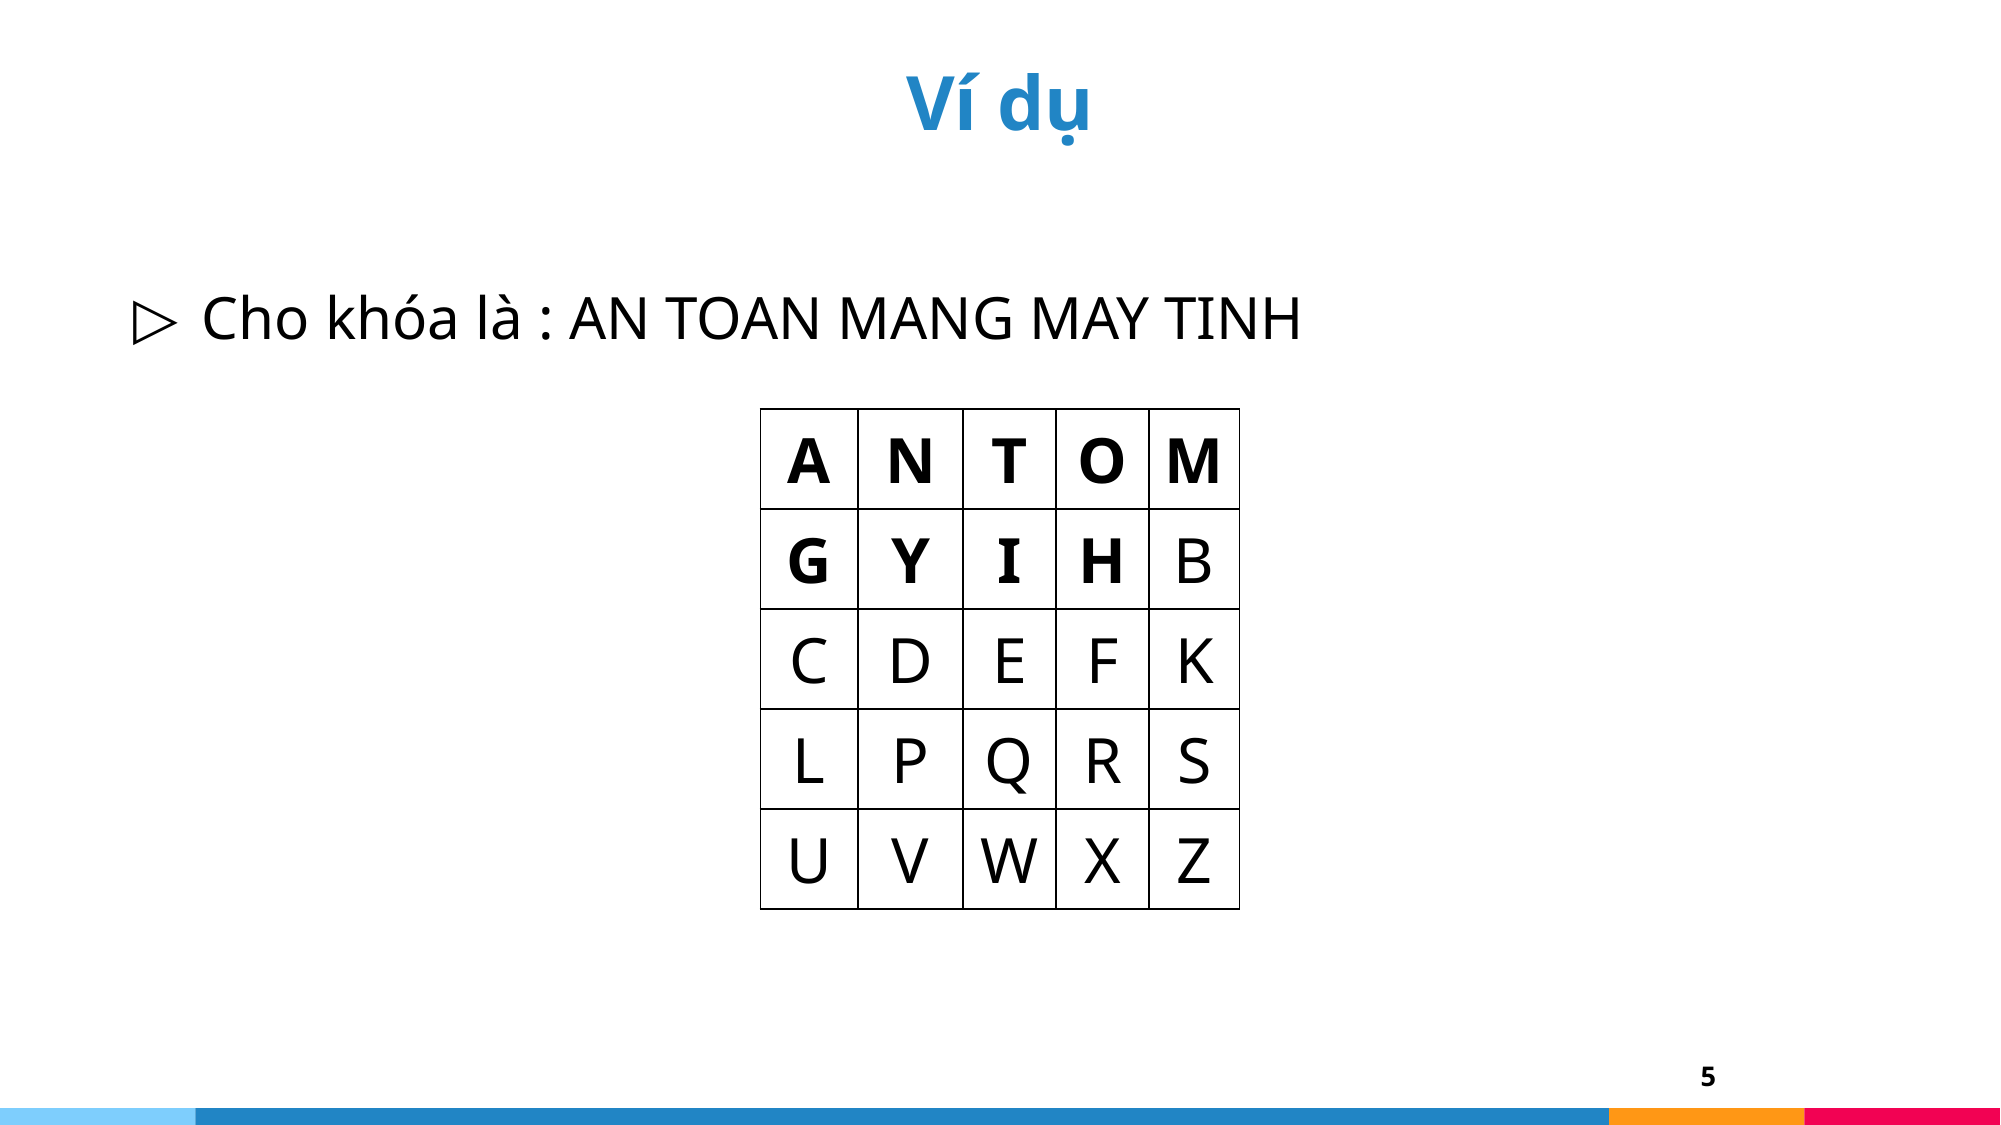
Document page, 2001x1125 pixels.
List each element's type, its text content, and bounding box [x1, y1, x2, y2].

table_header O [1057, 410, 1148, 508]
table_cell H [1057, 510, 1148, 608]
title Ví dụ [396, 24, 1604, 161]
table_cell L [761, 710, 857, 808]
table_cell Z [1150, 810, 1239, 908]
table_cell G [761, 510, 857, 608]
table_cell F [1057, 610, 1148, 708]
table_header M [1150, 410, 1239, 508]
table_cell I [964, 510, 1055, 608]
table_cell D [859, 610, 962, 708]
table_cell S [1150, 710, 1239, 808]
slide_number 5 [1641, 1043, 1732, 1113]
table_cell C [761, 610, 857, 708]
table_cell P [859, 710, 962, 808]
table_cell U [761, 810, 857, 908]
table_cell B [1150, 510, 1239, 608]
table_header N [859, 410, 962, 508]
table_cell R [1057, 710, 1148, 808]
table_cell W [964, 810, 1055, 908]
table_cell V [859, 810, 962, 908]
table_cell K [1150, 610, 1239, 708]
table_cell Q [964, 710, 1055, 808]
table_cell Y [859, 510, 962, 608]
table_header T [964, 410, 1055, 508]
list Cho khóa là : AN TOAN MANG MAY TINH [111, 266, 1409, 382]
table_header A [761, 410, 857, 508]
table_cell E [964, 610, 1055, 708]
table_cell X [1057, 810, 1148, 908]
